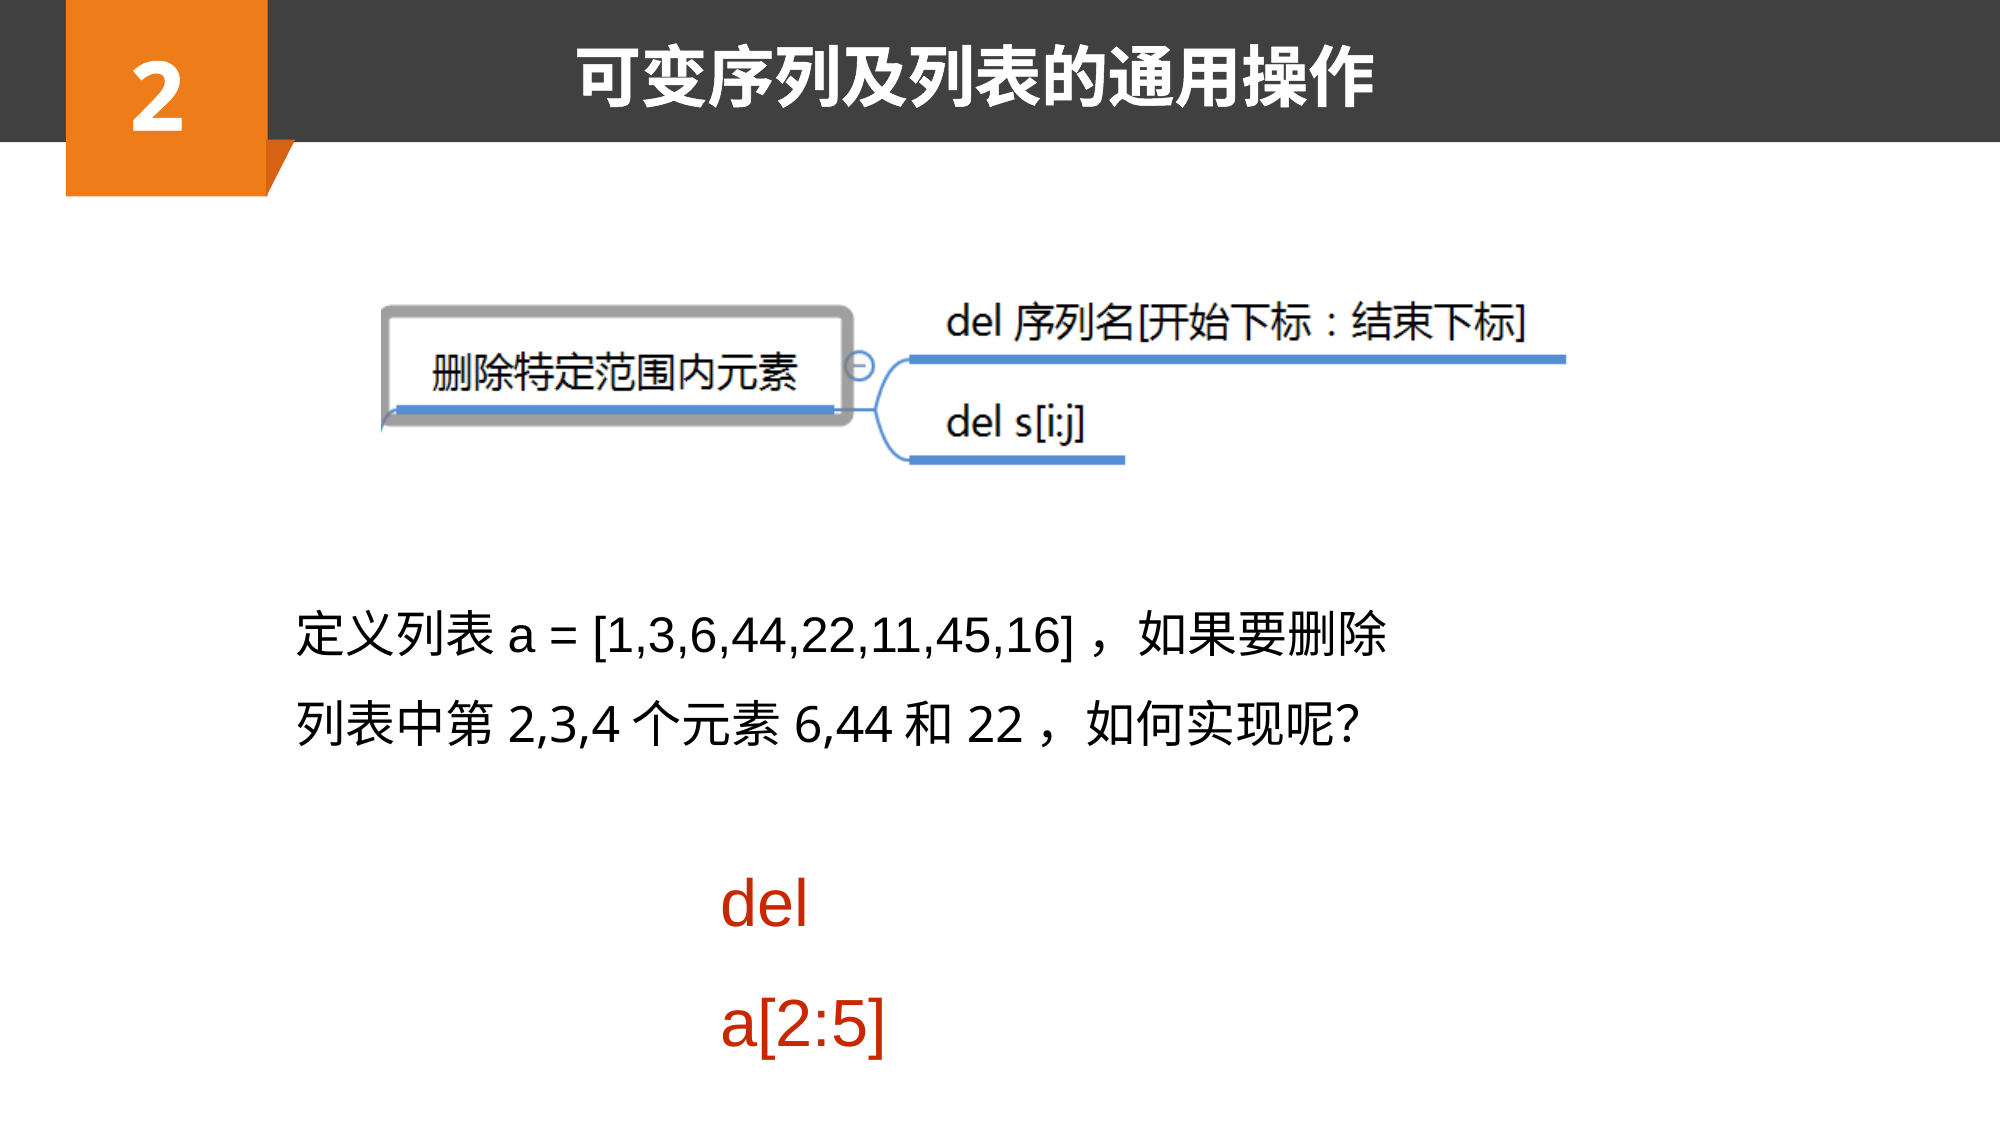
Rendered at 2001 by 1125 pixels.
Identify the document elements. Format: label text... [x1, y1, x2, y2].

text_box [0, 0, 2000, 197]
text_box 定义列表a = [1,3,6,44,22,11,45,16]，如果要删除列表中第2,3,4个元素6,44和22，如何实现呢？ [280, 565, 1426, 761]
picture [381, 292, 1568, 473]
text_box del a[2:5] [705, 812, 1000, 1068]
